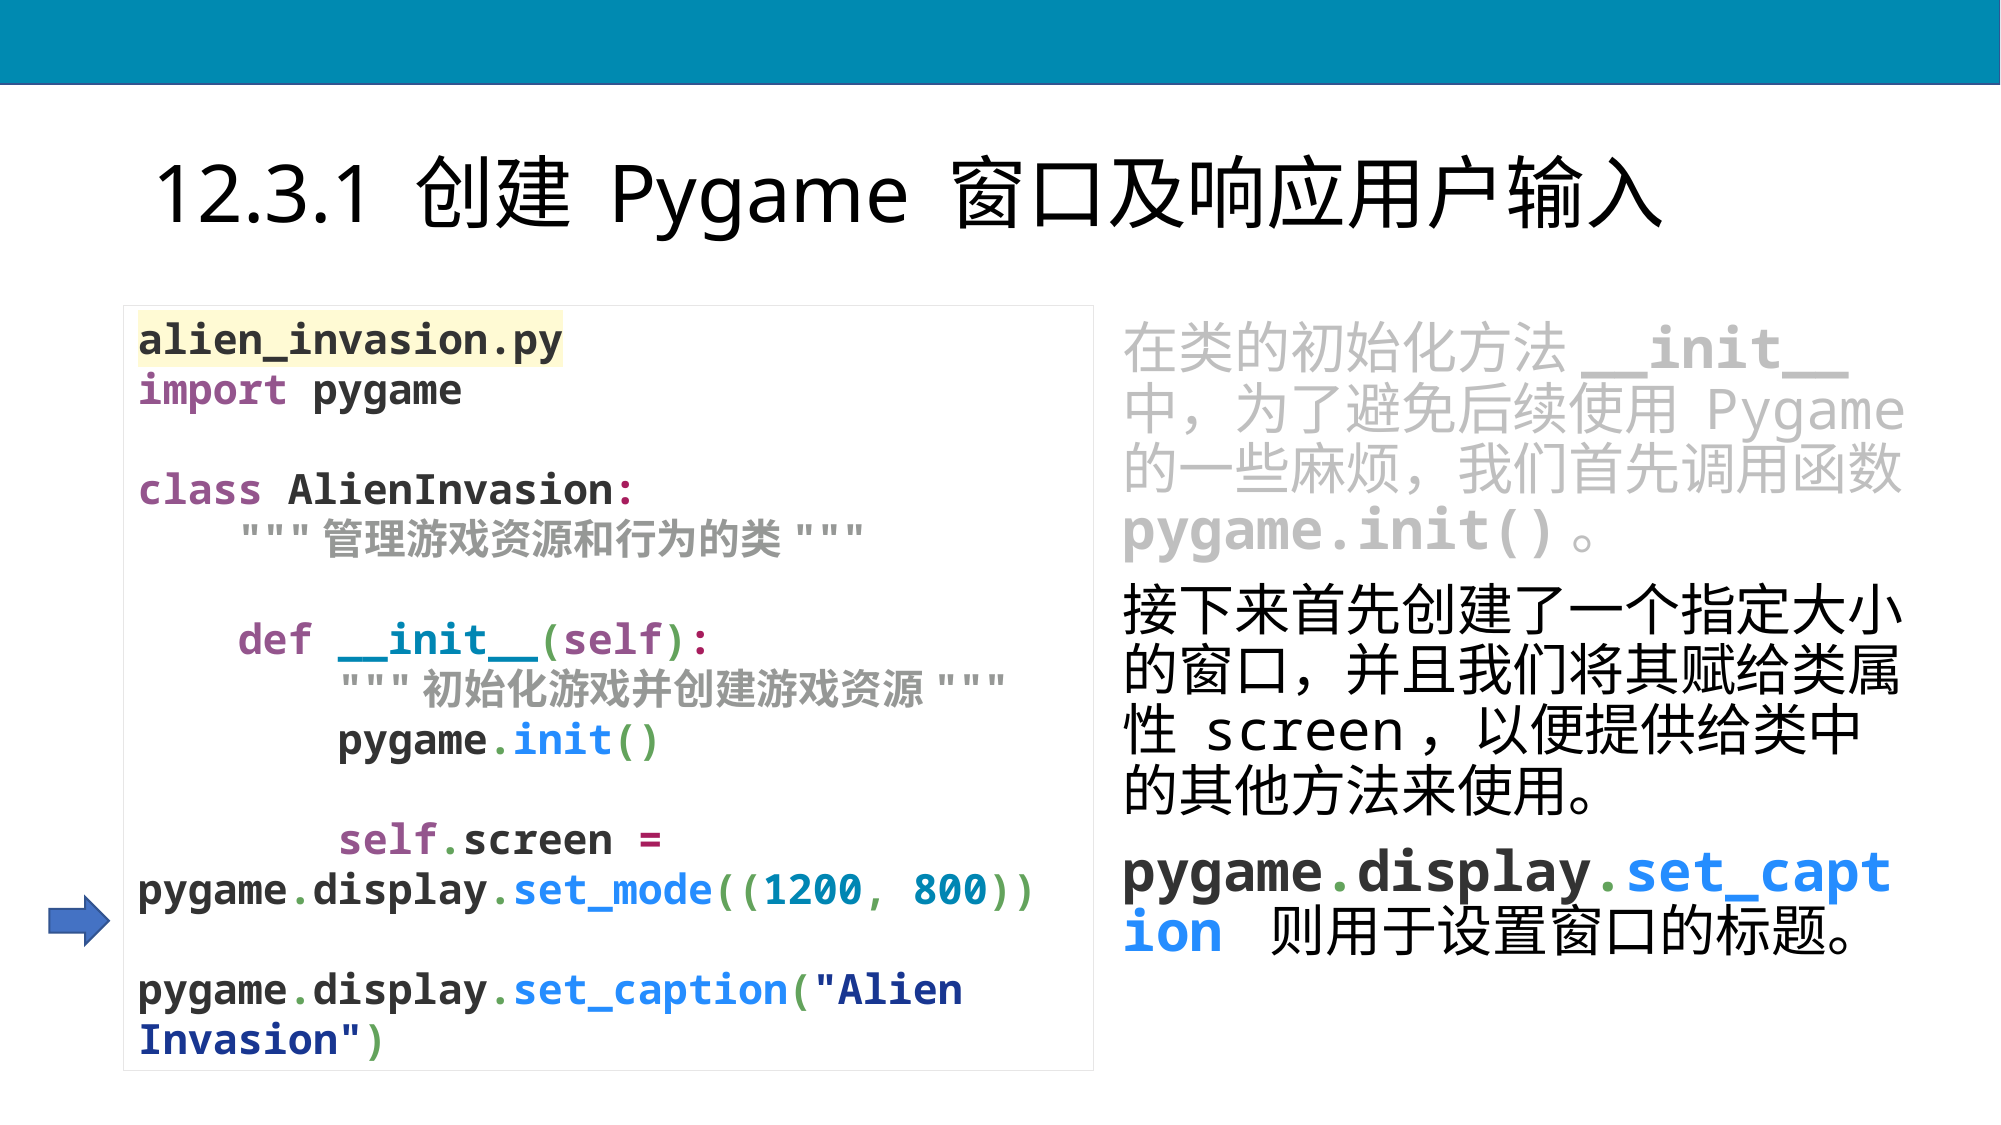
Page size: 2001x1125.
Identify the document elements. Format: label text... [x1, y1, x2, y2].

list 在类的初始化方法__init__中，为了避免后续使用 Pygame 的一些麻烦，我们首先调用函数 pygame.init()。 接下来首先创建了一个指定大小的窗口，并且我们将其赋给类属性 screen，以便提供给类中的其他方法来使用。 pygame.display.set_caption 则用于设置窗口的标题。 [1107, 313, 1930, 1028]
text_box alien_invasion.py import pygame class AlienInvasion: """管理游戏资源和行为的类""" def __init__(self): """初始化游戏并创建游戏资源""" pygame.init() self.screen = pygame.display.set_mode((1200, 800)) pygame.display.set_caption("Alien Invasion") [123, 305, 1094, 1071]
title 12.3.1 创建 Pygame 窗口及响应用户输入 [137, 113, 1863, 280]
text_box [48, 894, 111, 948]
